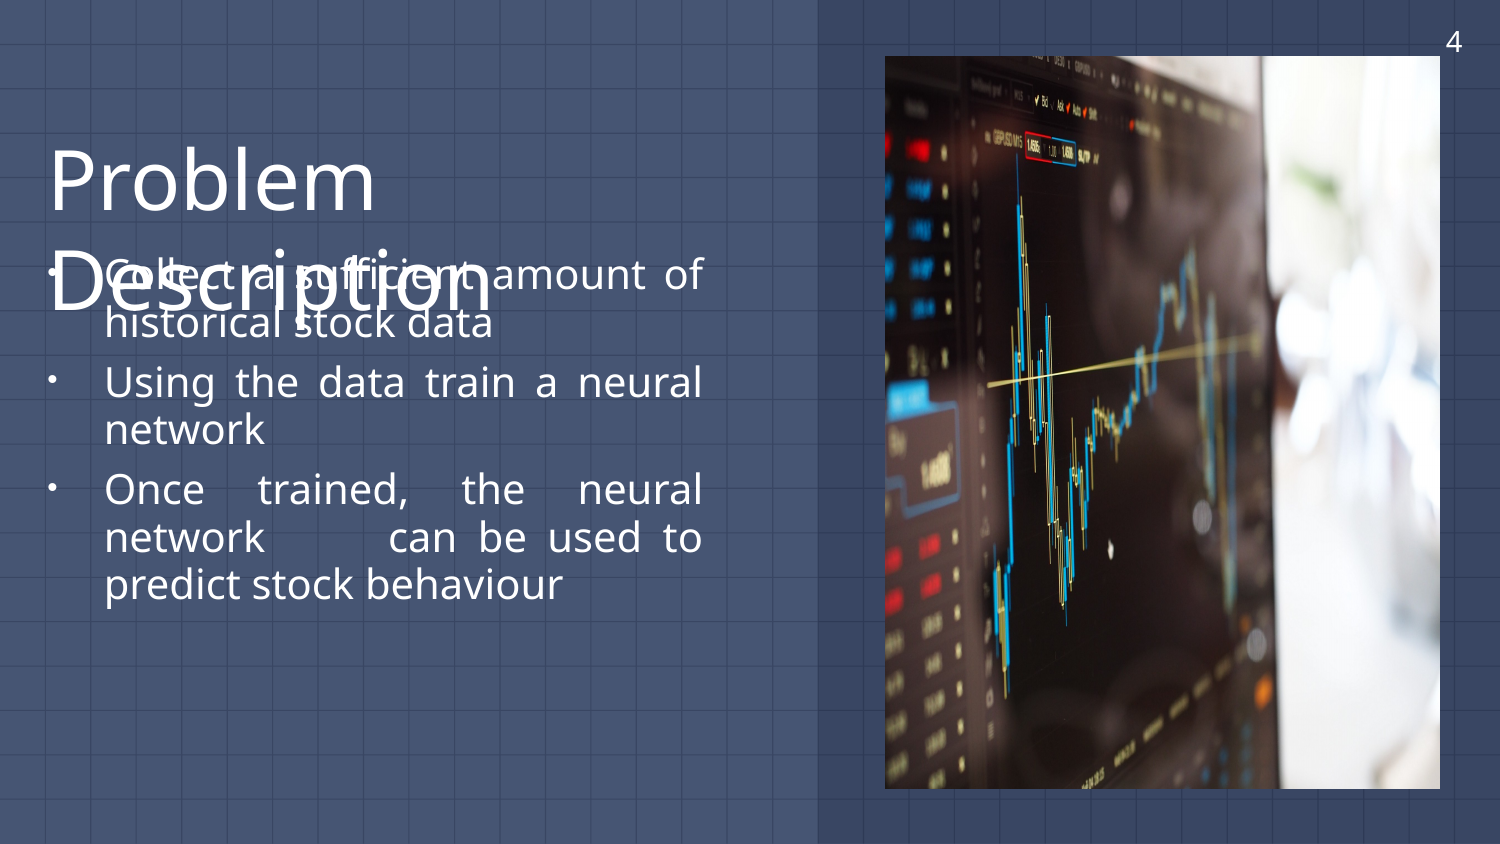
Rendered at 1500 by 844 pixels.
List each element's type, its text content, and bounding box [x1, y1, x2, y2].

list Collect a sufficient amount of historical stock data Using the data train a neural network Once trained, the neural network can be used to predict stock behaviour [32, 236, 719, 745]
slide_number 4 [1408, 0, 1500, 88]
picture [884, 56, 1440, 789]
title Problem Description [32, 112, 798, 253]
